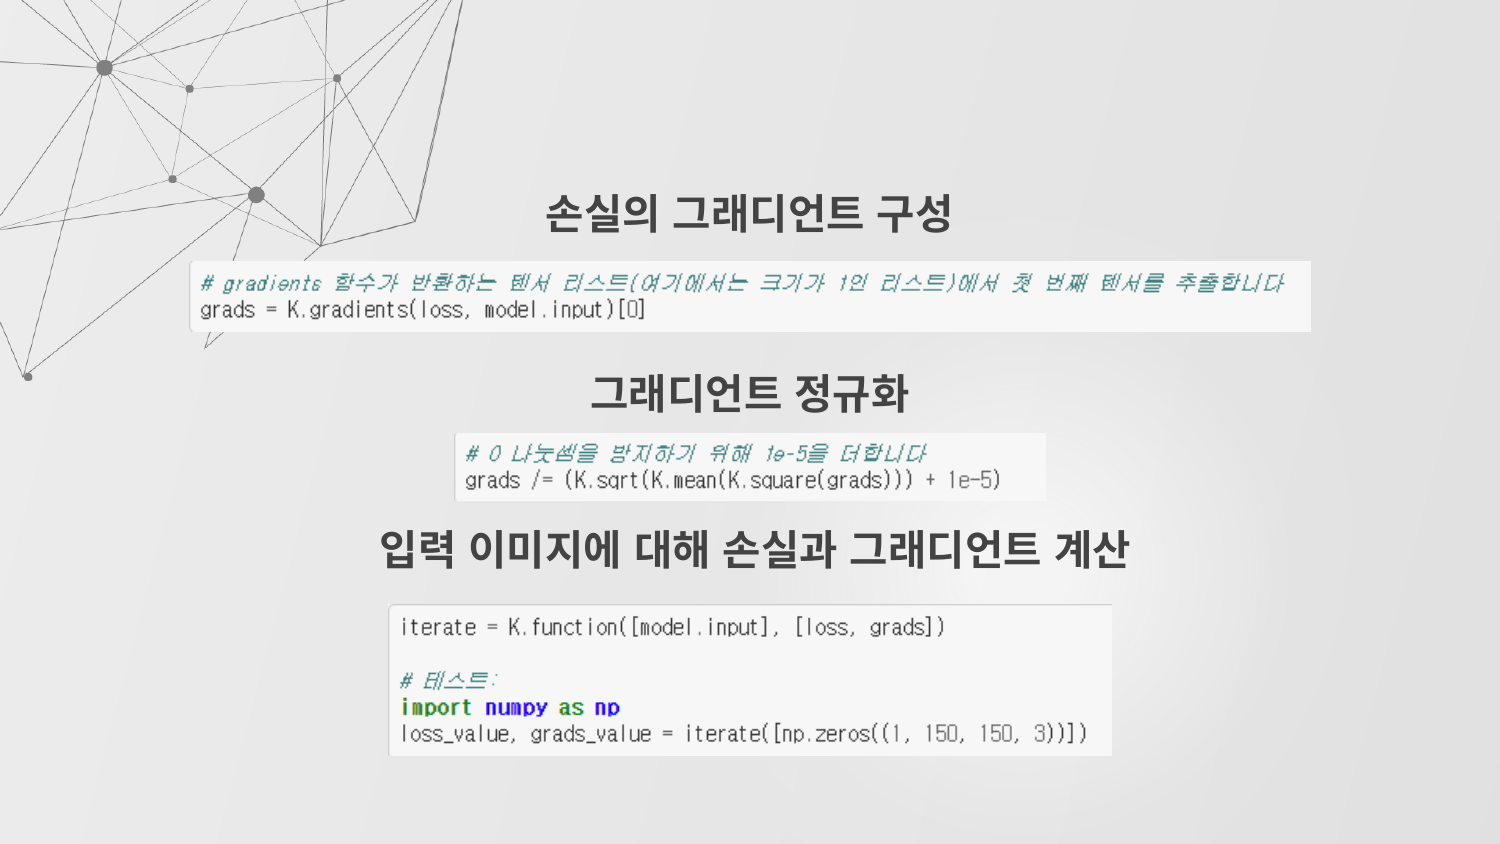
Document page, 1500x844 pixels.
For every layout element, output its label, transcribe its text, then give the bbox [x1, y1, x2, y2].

picture [0, 0, 1500, 844]
text_box 그래디언트 정규화 [407, 344, 1093, 434]
title 손실의 그래디언트 구성 [407, 163, 1093, 253]
text_box 입력 이미지에 대해 손실과 그래디언트 계산 [330, 500, 1181, 590]
